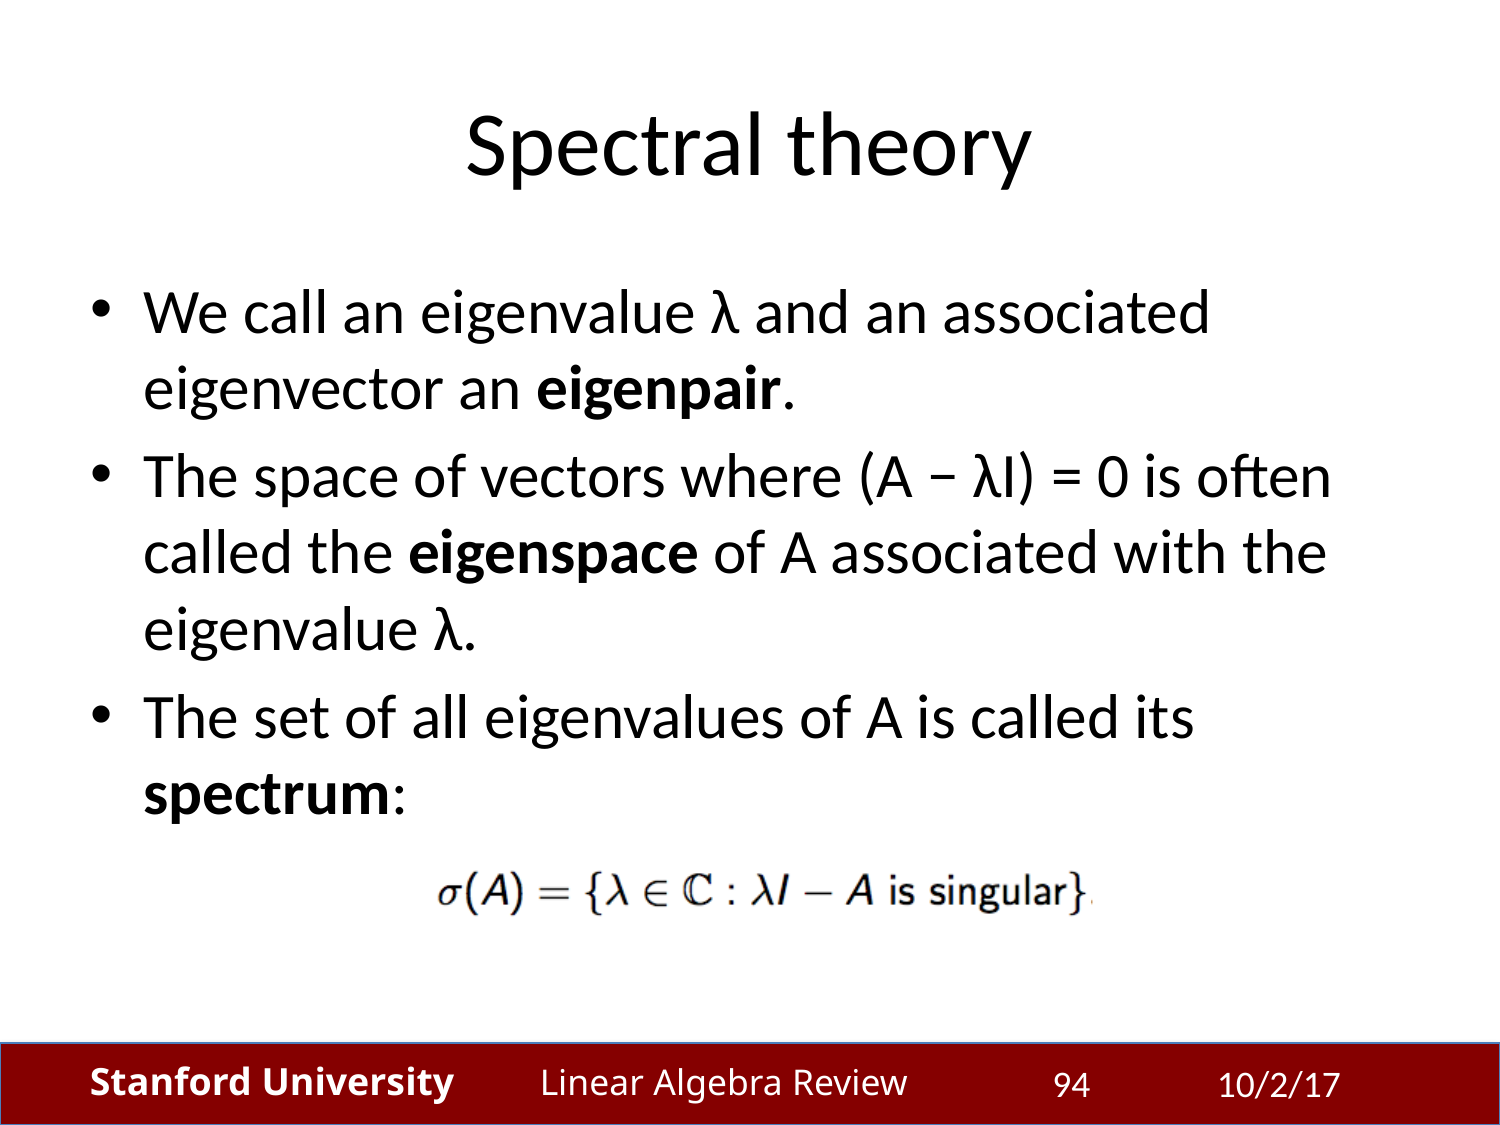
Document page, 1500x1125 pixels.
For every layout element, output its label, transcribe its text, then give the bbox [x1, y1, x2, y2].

title Spectral theory [75, 45, 1425, 233]
list We call an eigenvalue λ and an associated eigenvector an eigenpair. The space of vectors where (A − λI) = 0 is often called the eigenspace of A associated with the eigenvalue λ. The set of all eigenvalues of A is called its spectrum: [75, 262, 1425, 837]
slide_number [1203, 1052, 1463, 1113]
picture [407, 859, 1093, 945]
slide_number 94 [1037, 1052, 1203, 1113]
